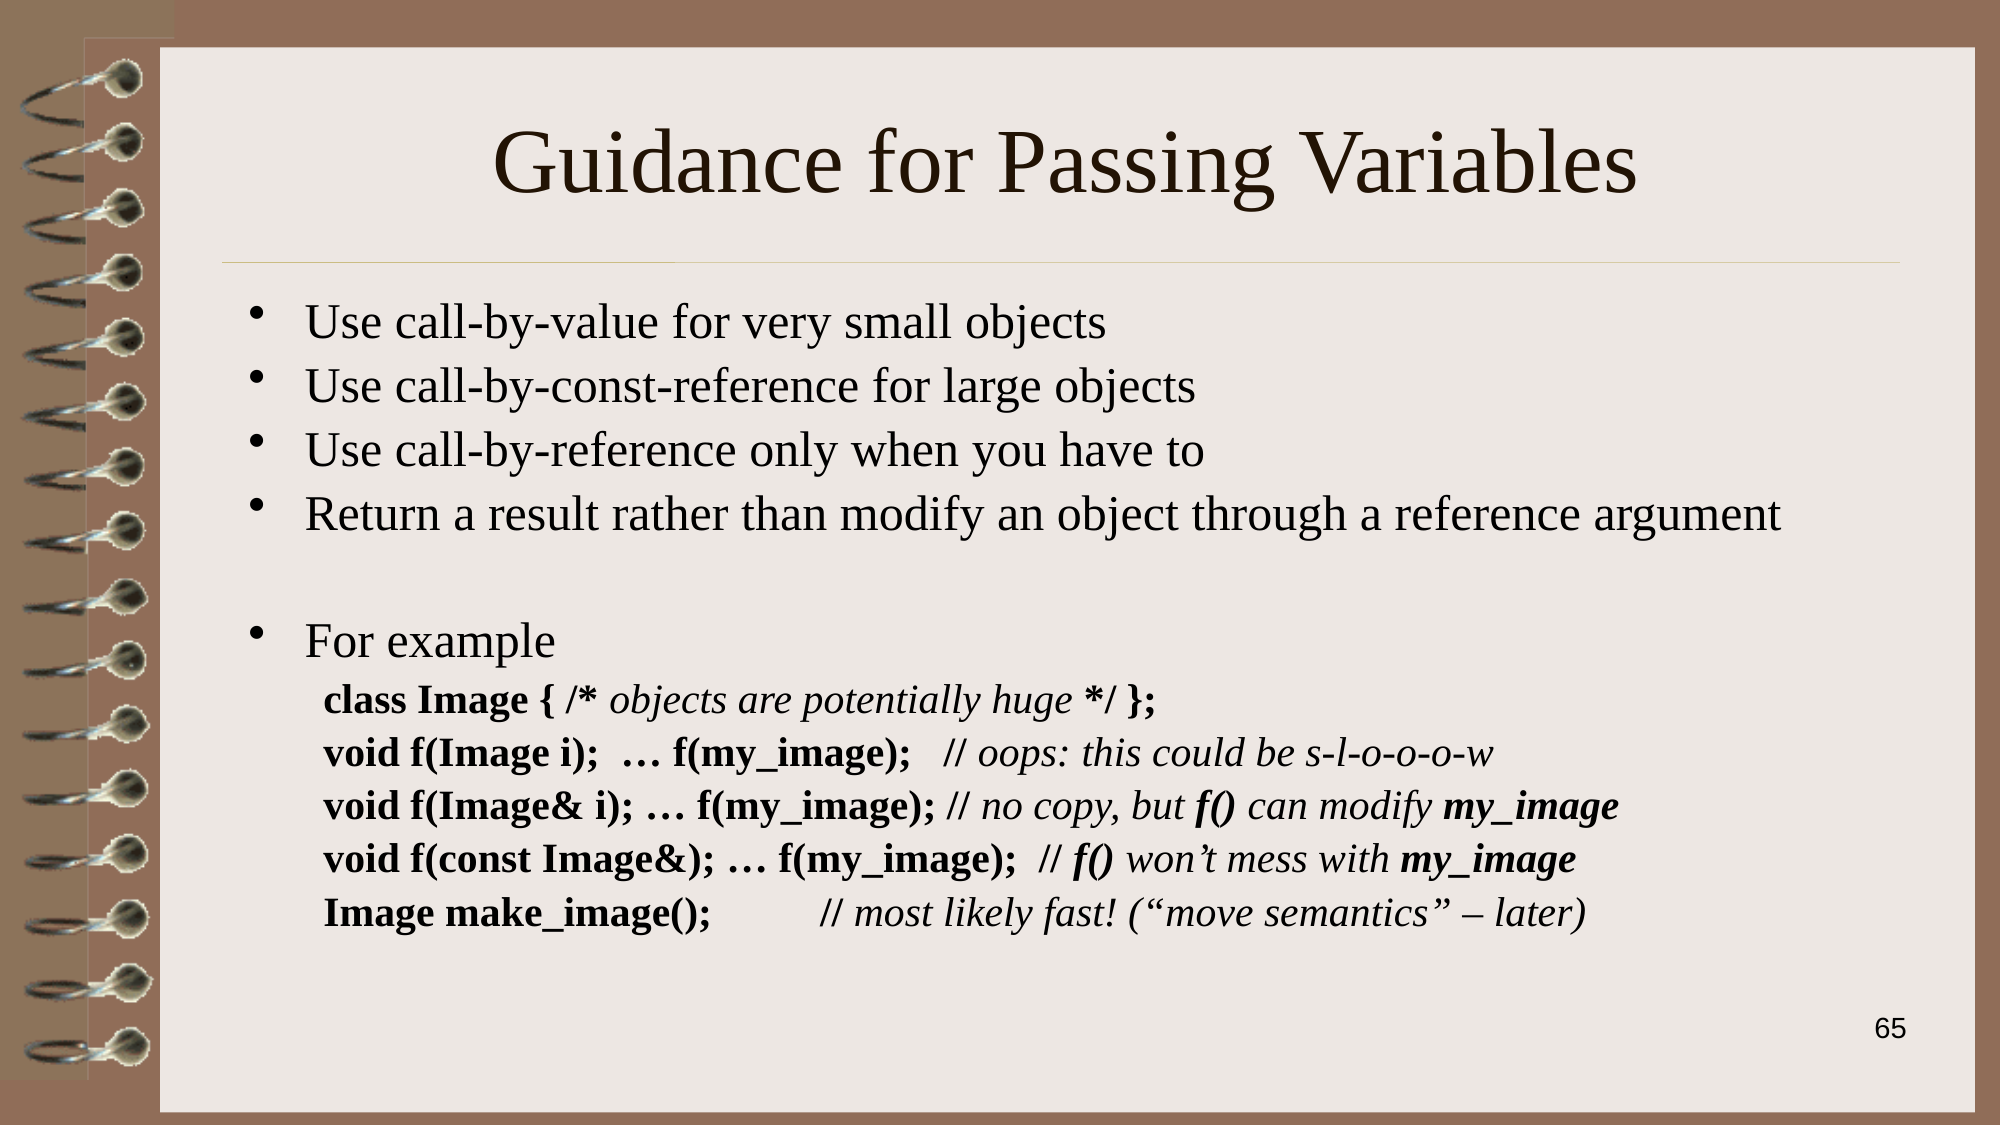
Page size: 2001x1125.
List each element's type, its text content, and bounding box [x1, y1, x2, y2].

slide_number 65 [1505, 1001, 1922, 1077]
list Use call-by-value for very small objects Use call-by-const-reference for large objects Use call-by-reference only when you have to Return a result rather than modify an object through a reference argument For example class Image { /* objects are potentially huge */ }; void f(Image i); … f(my_image); // oops: this could be s-l-o-o-o-w void f(Image& i); … f(my_image); // no copy, but f() can modify my_image void f(const Image&); … f(my_image); // f() won’t mess with my_image Image make_image(); // most likely fast! (“move semantics” – later) [233, 287, 1900, 963]
picture [0, 0, 175, 1080]
title Guidance for Passing Variables [233, 62, 1900, 250]
